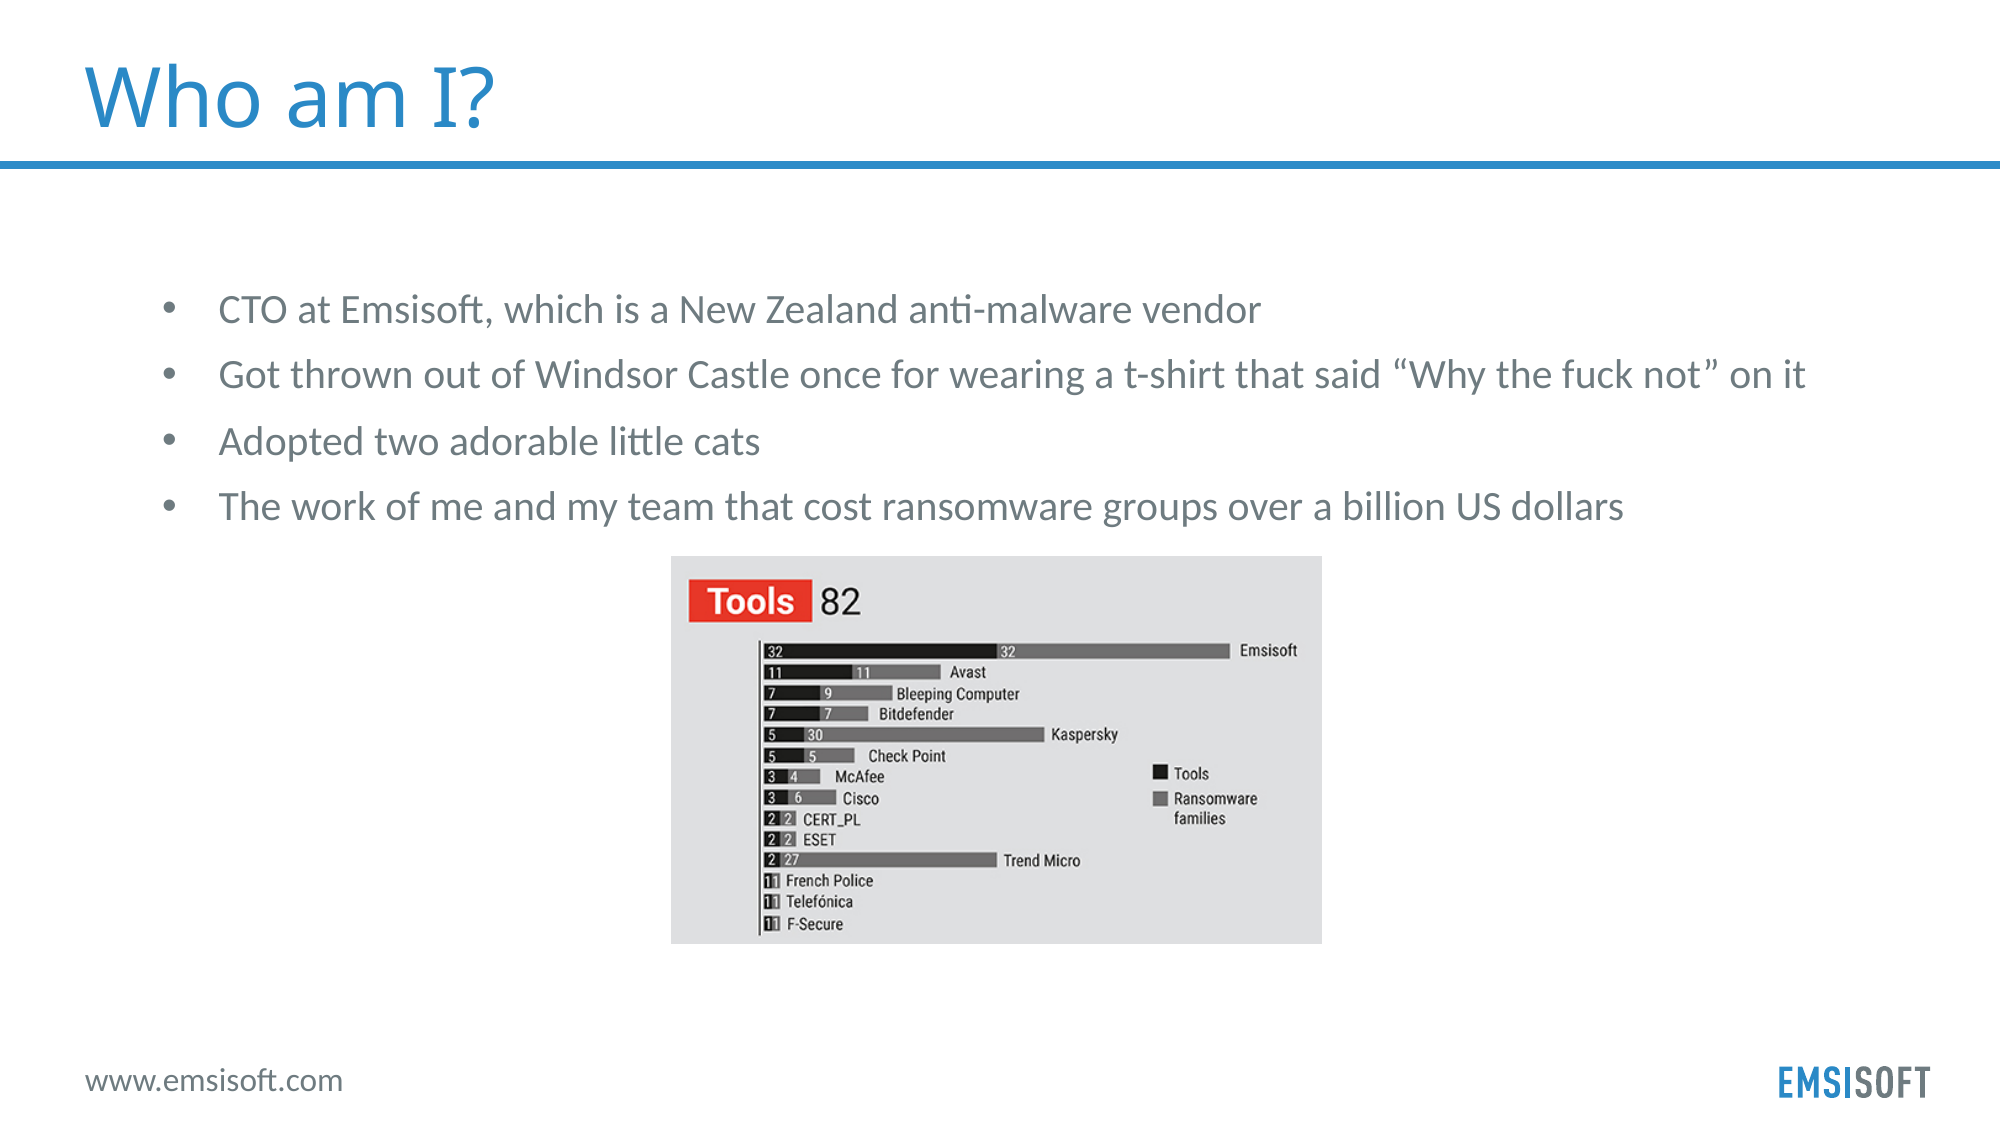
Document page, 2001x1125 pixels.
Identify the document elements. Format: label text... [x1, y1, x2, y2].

picture [1779, 1066, 1931, 1098]
text_box CTO at Emsisoft, which is a New Zealand anti-malware vendor Got thrown out of Windsor Castle once for wearing a t-shirt that said “Why the fuck not” on it Adopted two adorable little cats The work of me and my team that cost ransomware groups over a billion US dollars [147, 279, 1846, 944]
title Who am I? [69, 37, 1955, 153]
picture [671, 556, 1322, 944]
subtitle www.emsisoft.com [69, 1055, 441, 1108]
picture [0, 160, 2000, 170]
